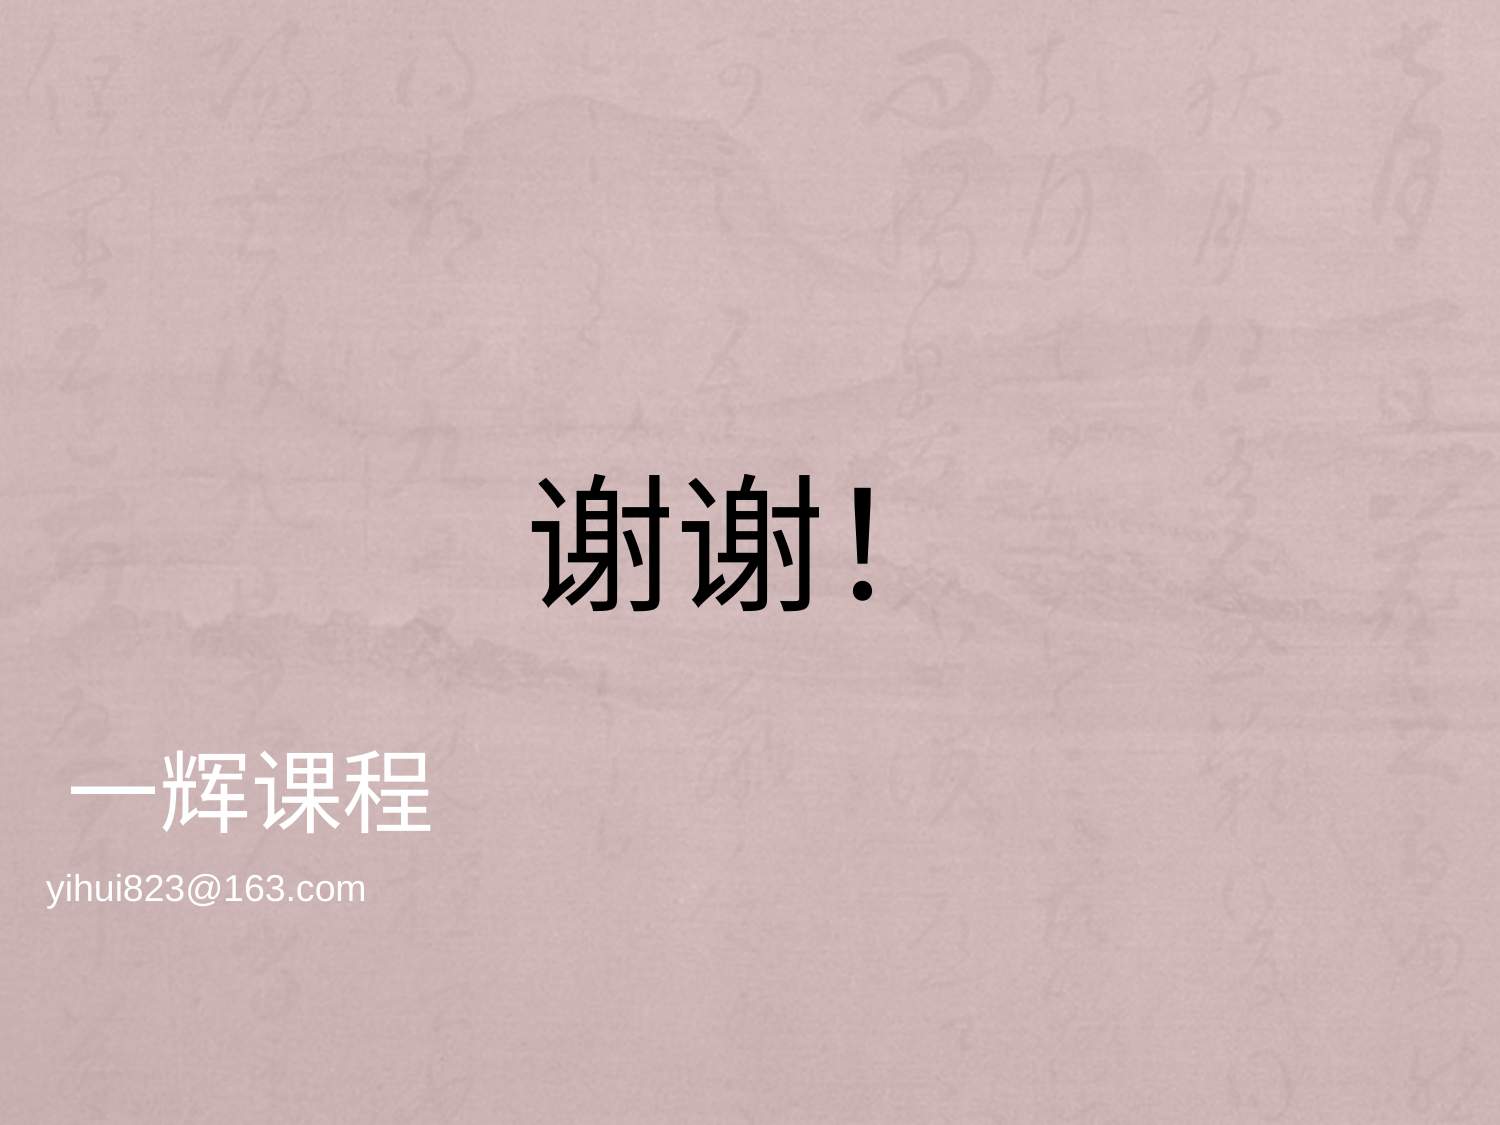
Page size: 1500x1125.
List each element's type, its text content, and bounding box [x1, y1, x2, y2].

text_box yihui823@163.com [31, 856, 382, 916]
list 谢谢！ [75, 42, 1425, 1038]
text_box 一辉课程 [53, 727, 951, 853]
